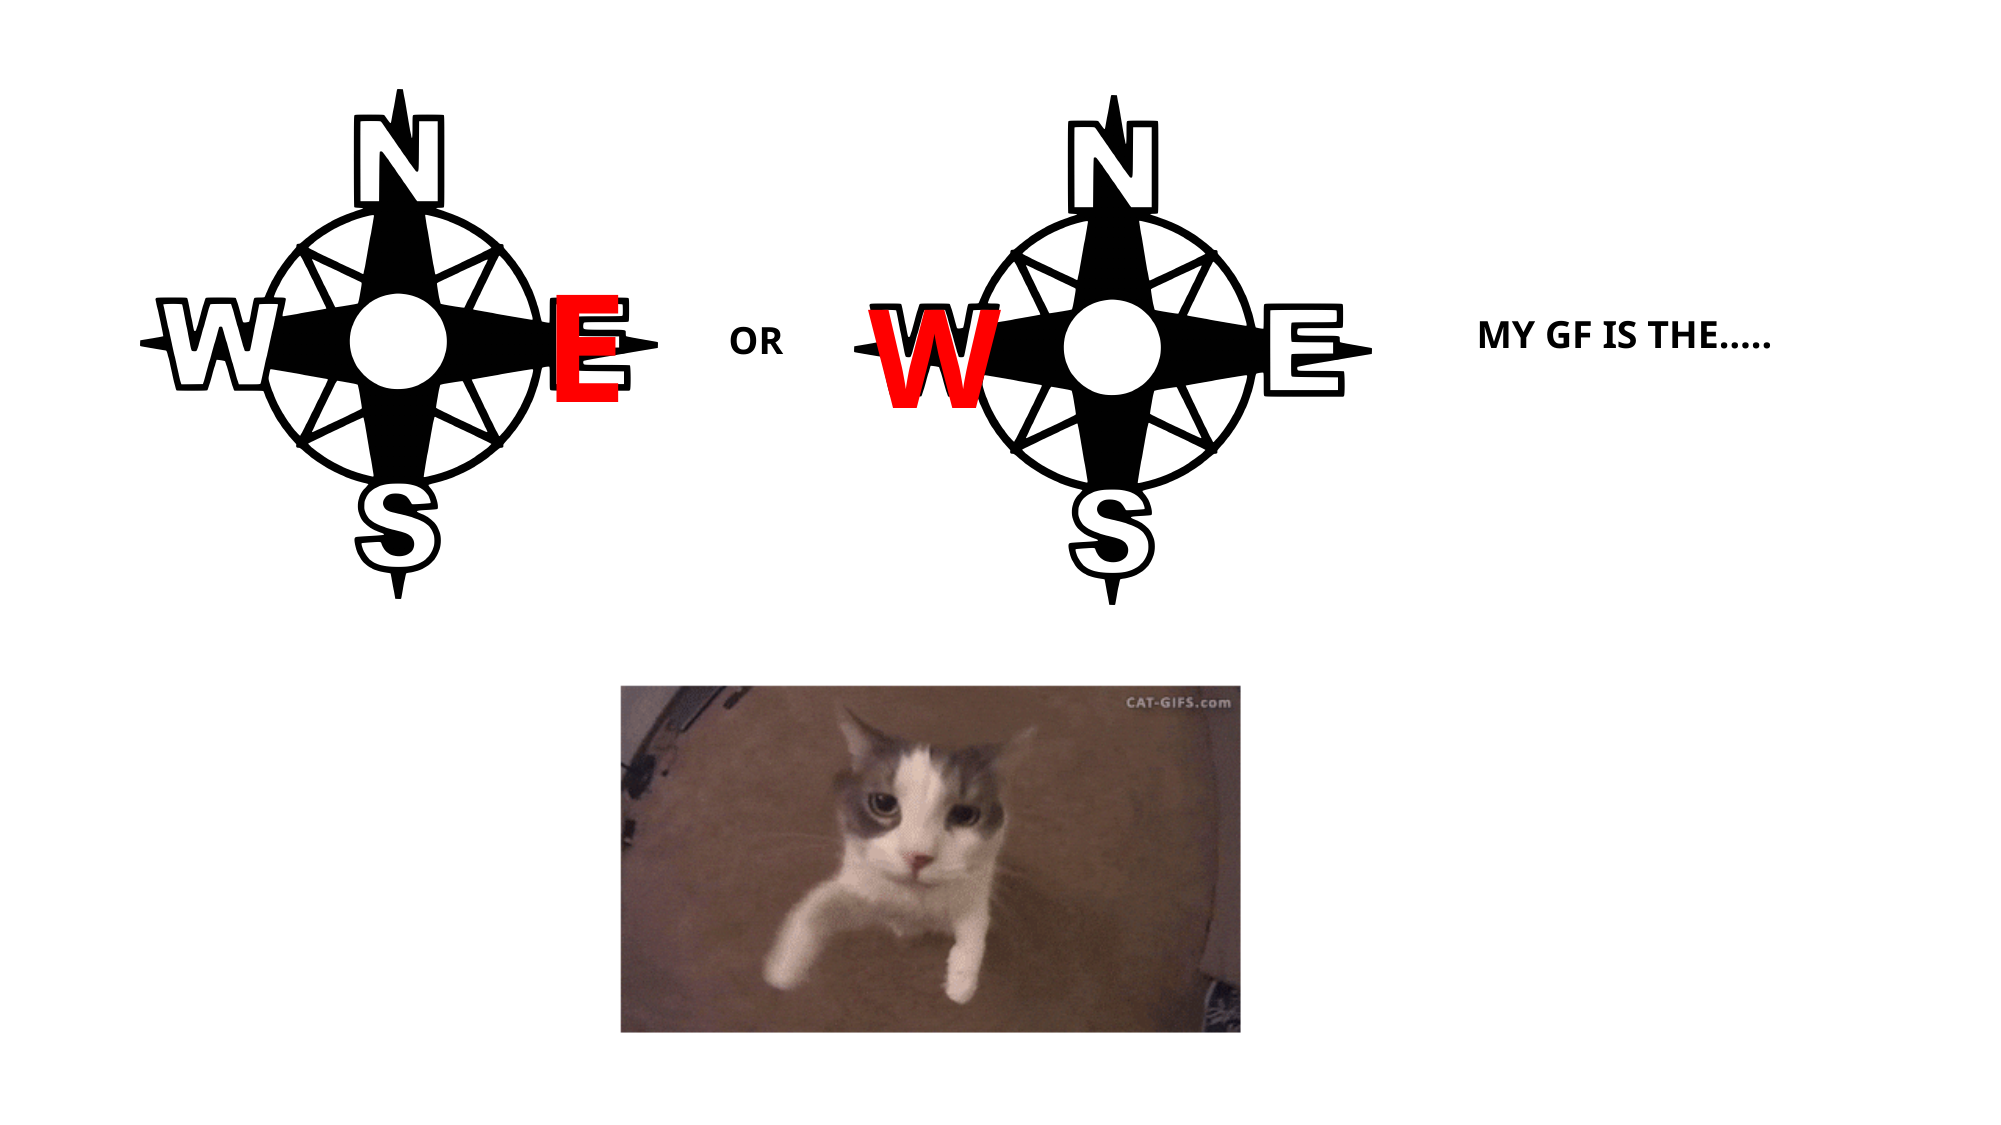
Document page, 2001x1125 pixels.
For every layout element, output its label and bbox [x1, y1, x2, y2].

text_box [140, 89, 1836, 606]
picture [618, 683, 1245, 1036]
